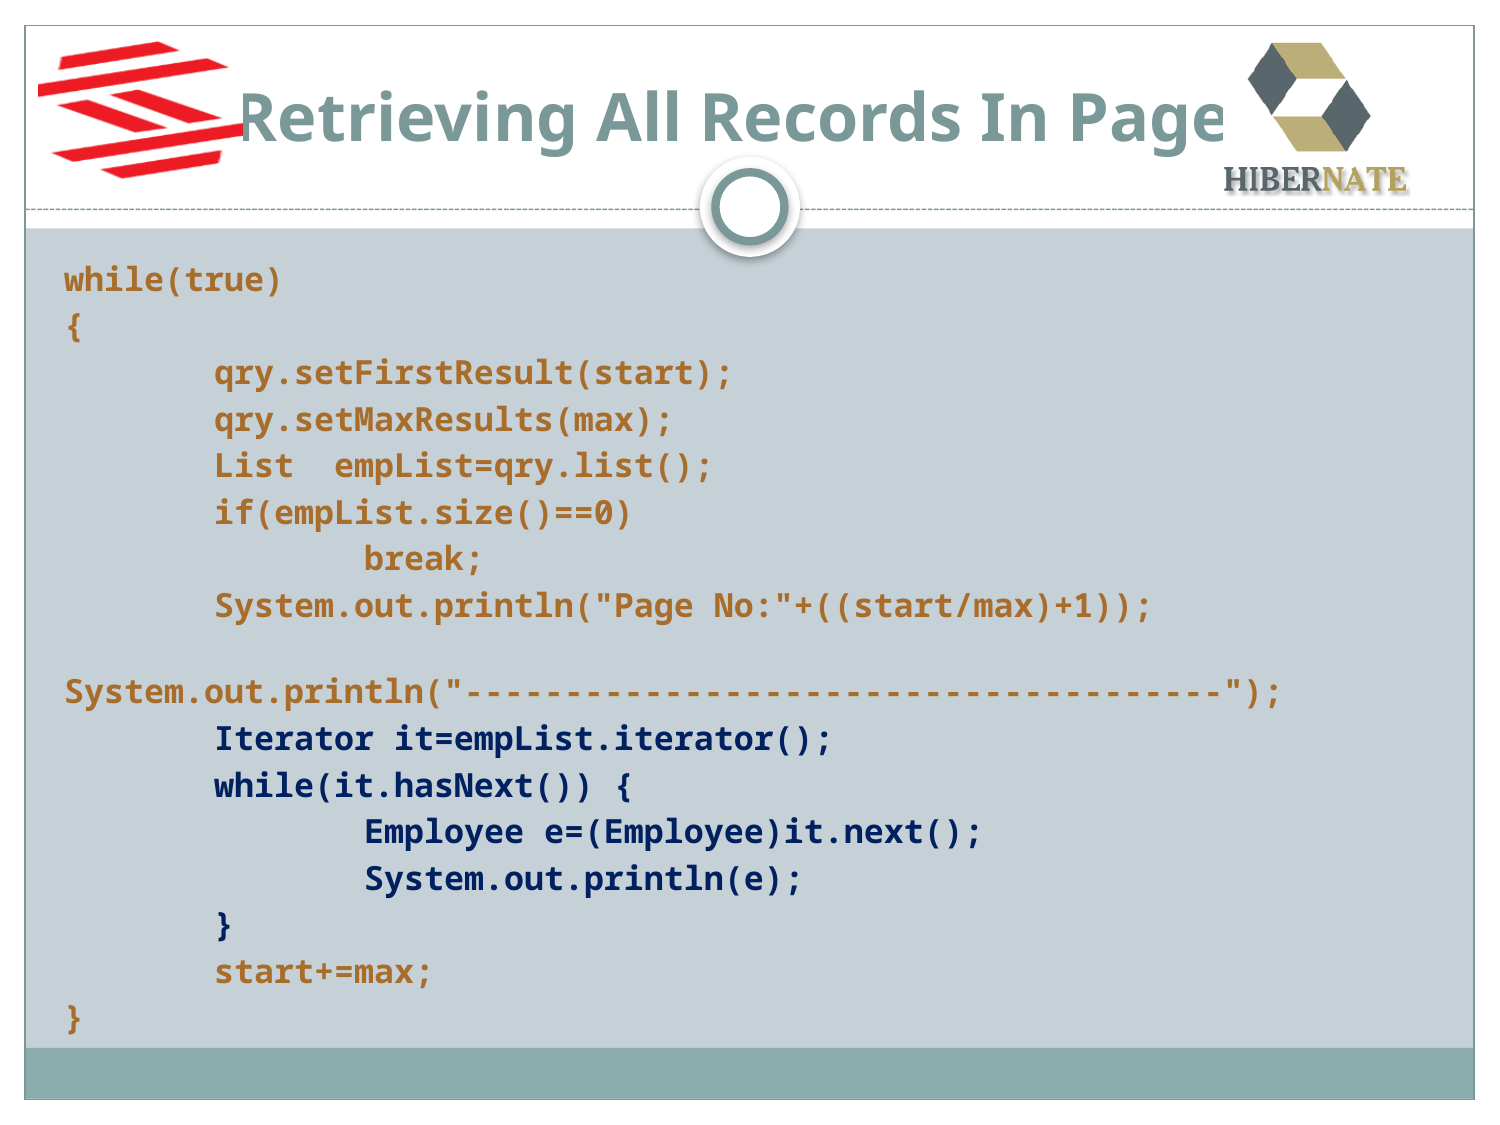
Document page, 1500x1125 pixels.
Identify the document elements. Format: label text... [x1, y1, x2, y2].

picture [1223, 42, 1411, 197]
list while(true) { qry.setFirstResult(start); qry.setMaxResults(max); List empList=qry.list(); if(empList.size()==0) break; System.out.println("Page No:"+((start/max)+1)); System.out.println("--------------------------------------"); Iterator it=empList.iterator(); while(it.hasNext()) { Employee e=(Employee)it.next(); System.out.println(e); } start+=max; } [49, 250, 1445, 1001]
picture [37, 40, 243, 185]
title Retrieving All Records In Pages [237, 37, 1450, 162]
